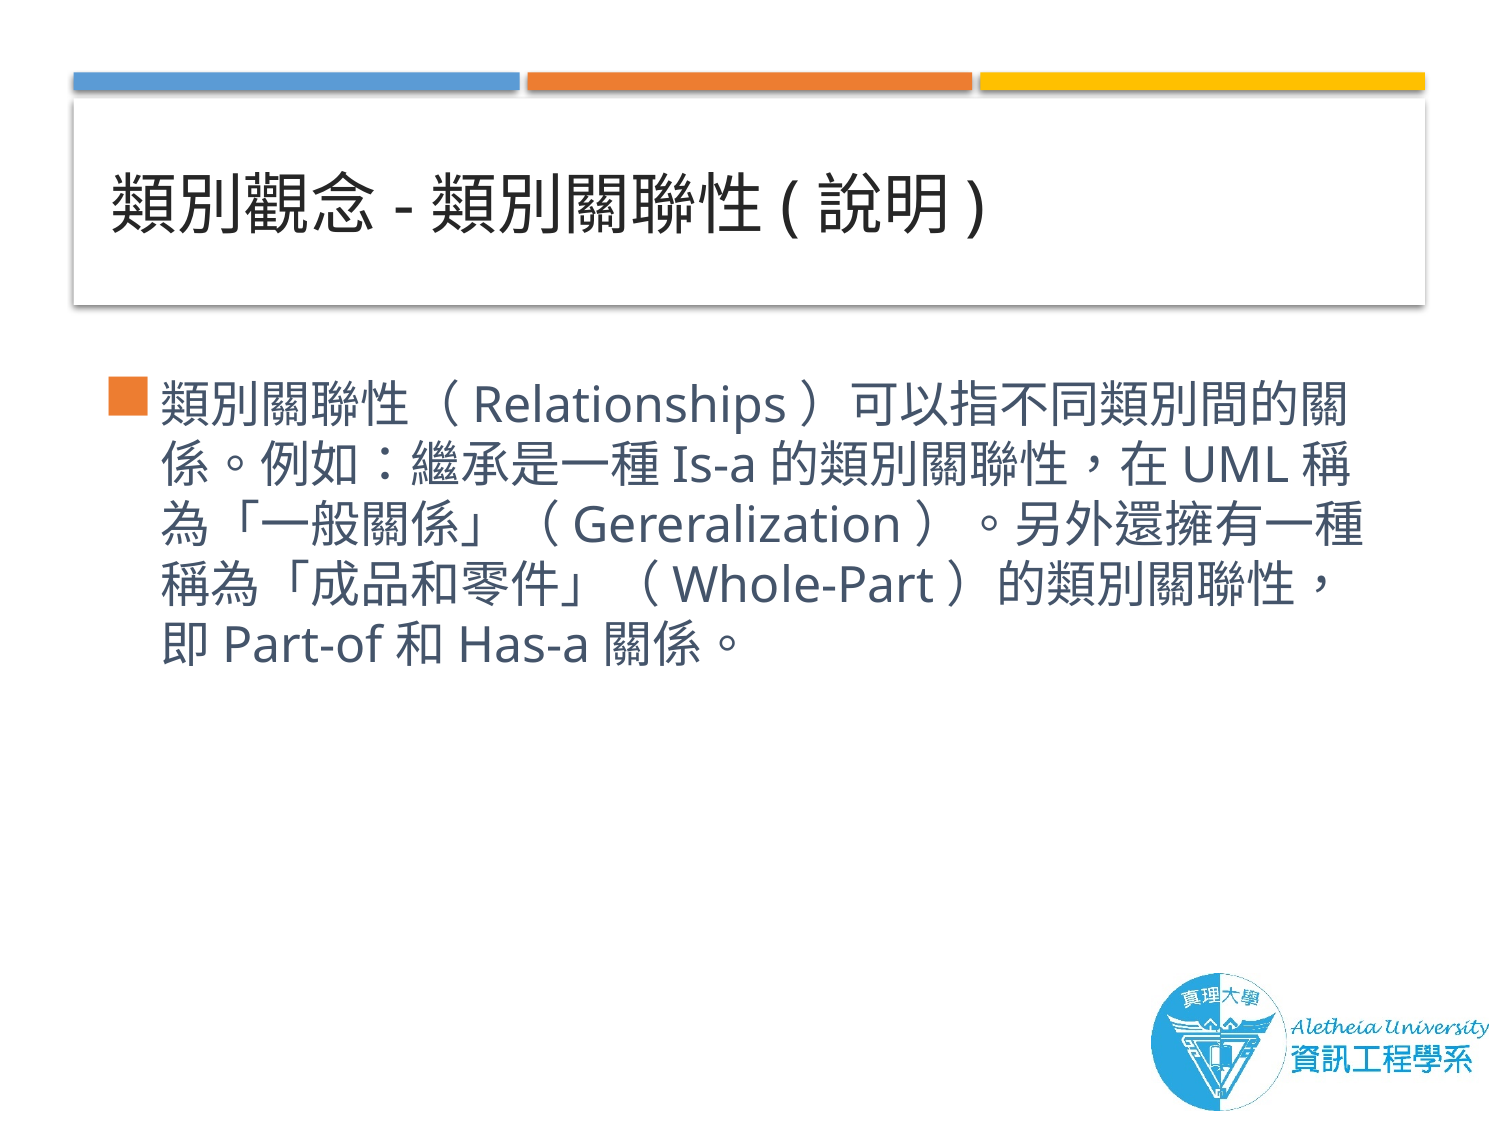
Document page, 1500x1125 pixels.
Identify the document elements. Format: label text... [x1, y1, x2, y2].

title 類別觀念-類別關聯性(說明) [95, 112, 1406, 291]
list 類別關聯性（Relationships）可以指不同類別間的關係。例如：繼承是一種Is-a的類別關聯性，在UML稱為「一般關係」（Gereralization）。另外還擁有一種稱為「成品和零件」（Whole-Part）的類別關聯性，即Part-of和Has-a關係。 [95, 365, 1406, 962]
picture [1151, 973, 1489, 1111]
